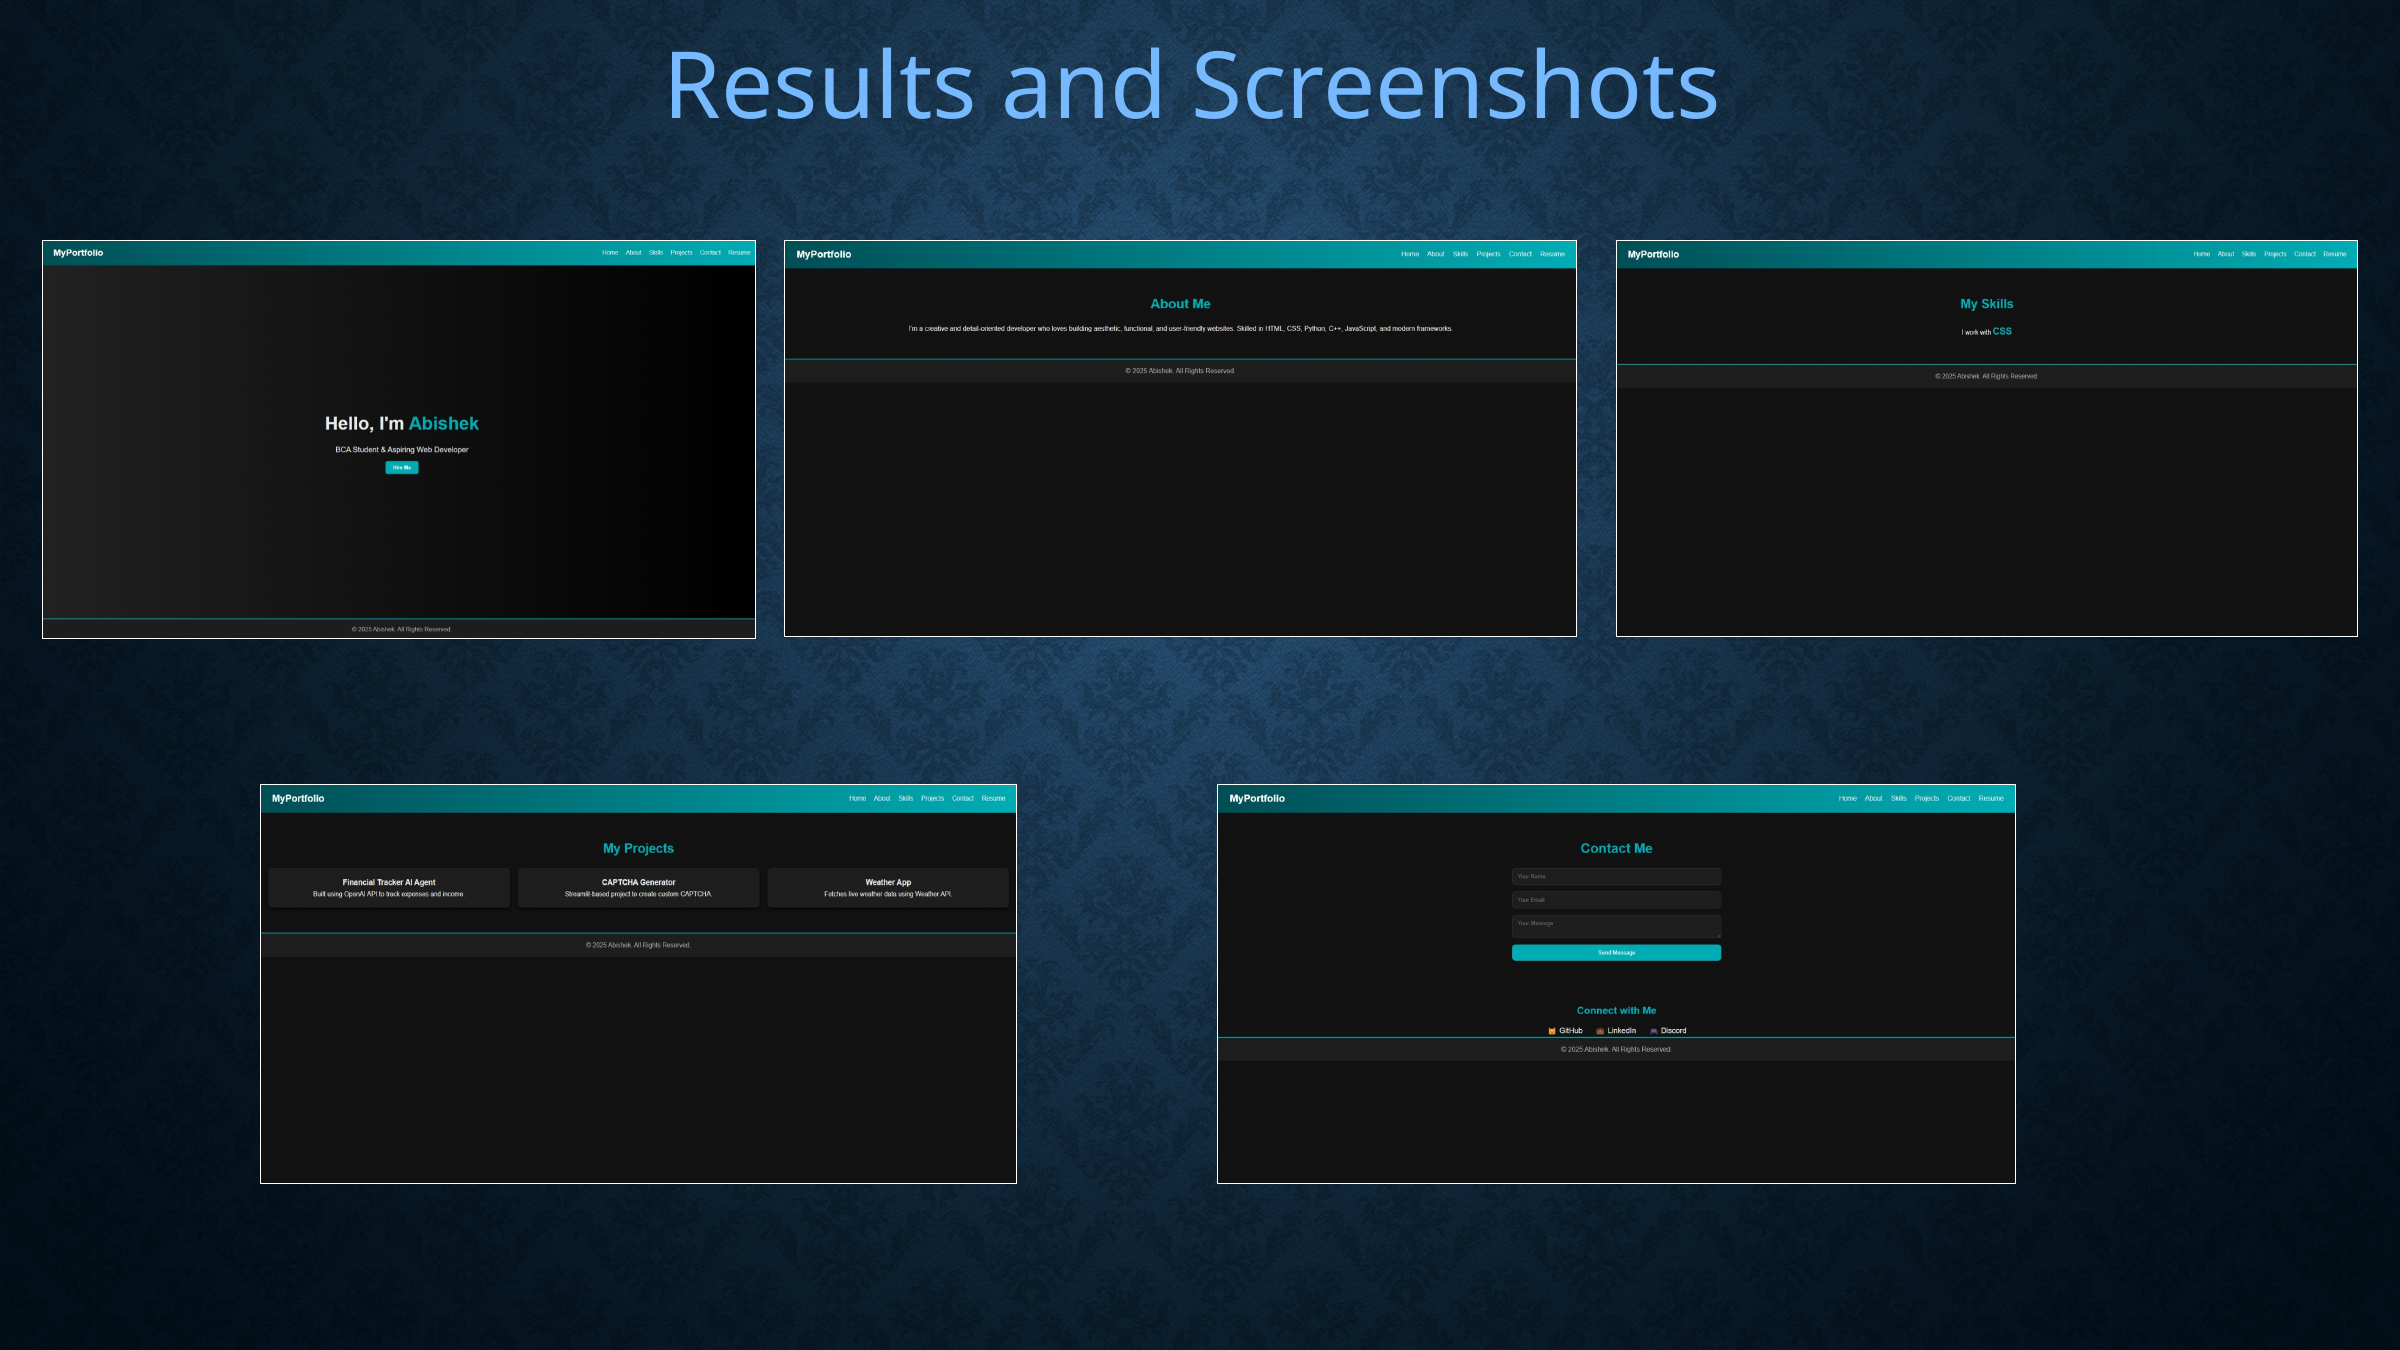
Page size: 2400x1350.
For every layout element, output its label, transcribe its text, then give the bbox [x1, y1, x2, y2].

text_box Results and Screenshots [663, 21, 1737, 138]
picture [41, 239, 756, 640]
picture [783, 239, 1577, 637]
picture [259, 784, 1017, 1184]
picture [1615, 239, 2358, 637]
picture [1217, 784, 2016, 1184]
